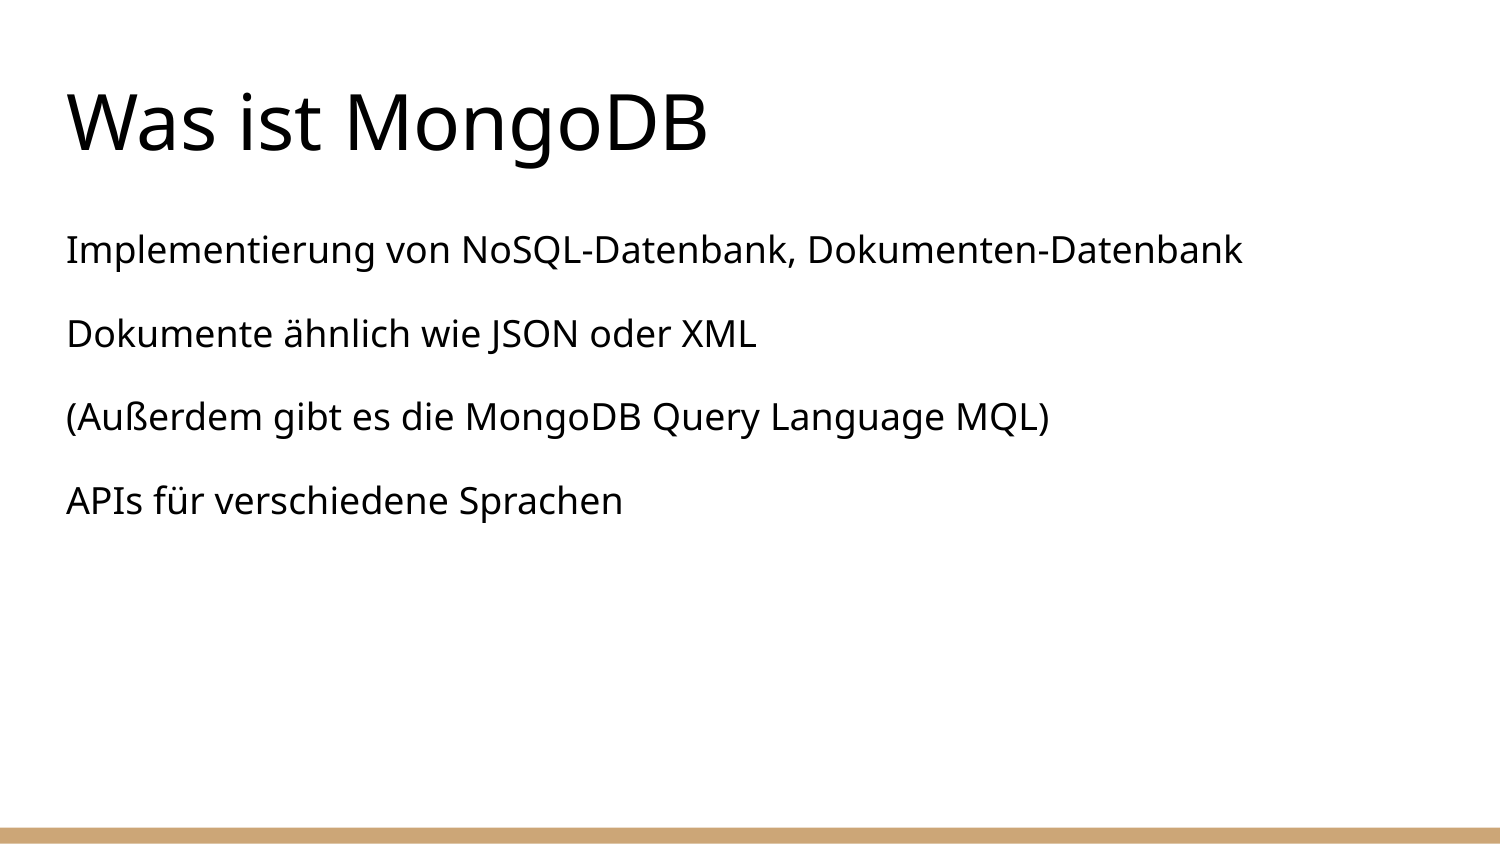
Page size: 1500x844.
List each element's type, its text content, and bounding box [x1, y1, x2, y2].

list Implementierung von NoSQL-Datenbank, Dokumenten-Datenbank Dokumente ähnlich wie JSON oder XML (Außerdem gibt es die MongoDB Query Language MQL) APIs für verschiedene Sprachen [51, 200, 1449, 752]
title Was ist MongoDB [51, 51, 1449, 189]
